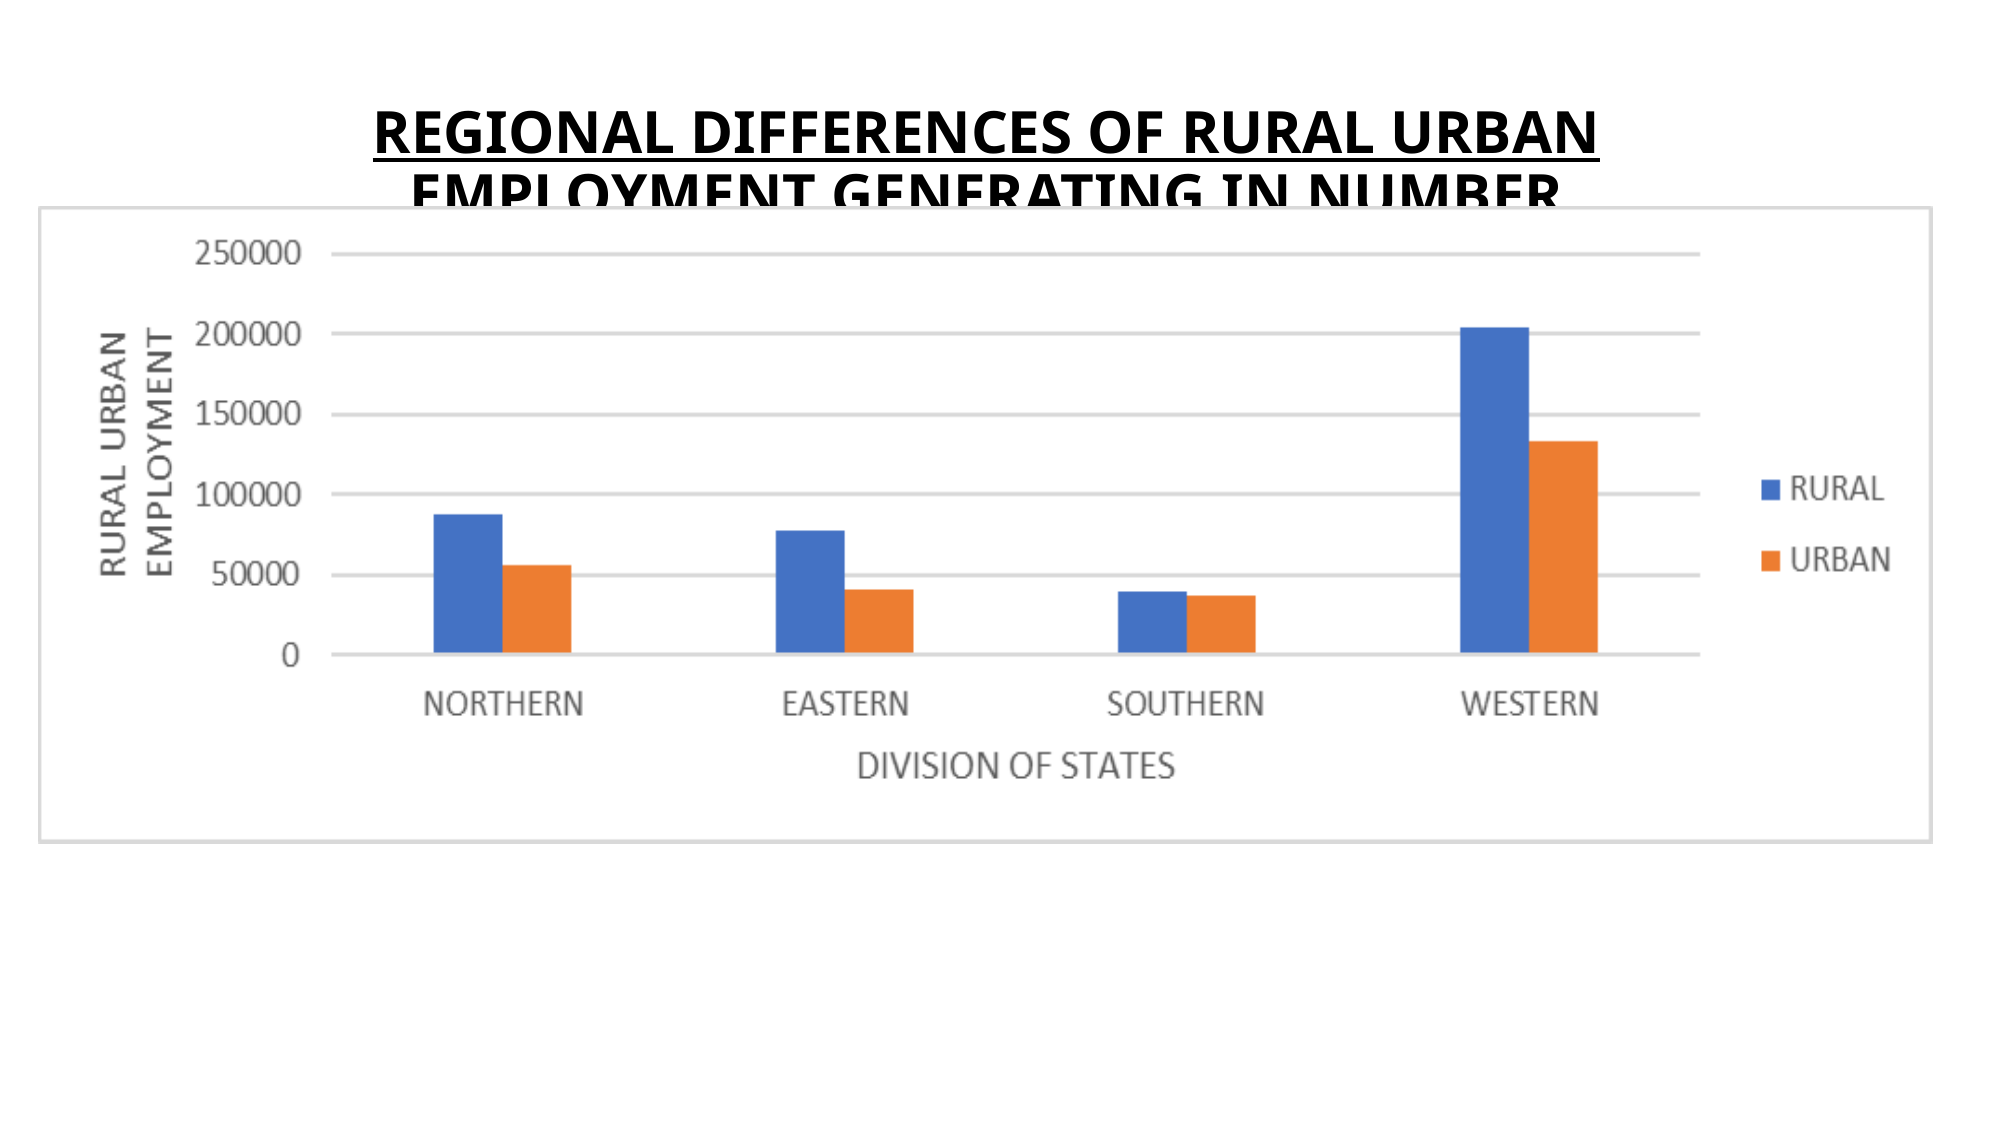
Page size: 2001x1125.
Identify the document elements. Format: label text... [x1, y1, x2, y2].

picture [38, 206, 1933, 844]
title REGIONAL DIFFERENCES OF RURAL URBAN EMPLOYMENT GENERATING IN NUMBER [236, 0, 1737, 206]
